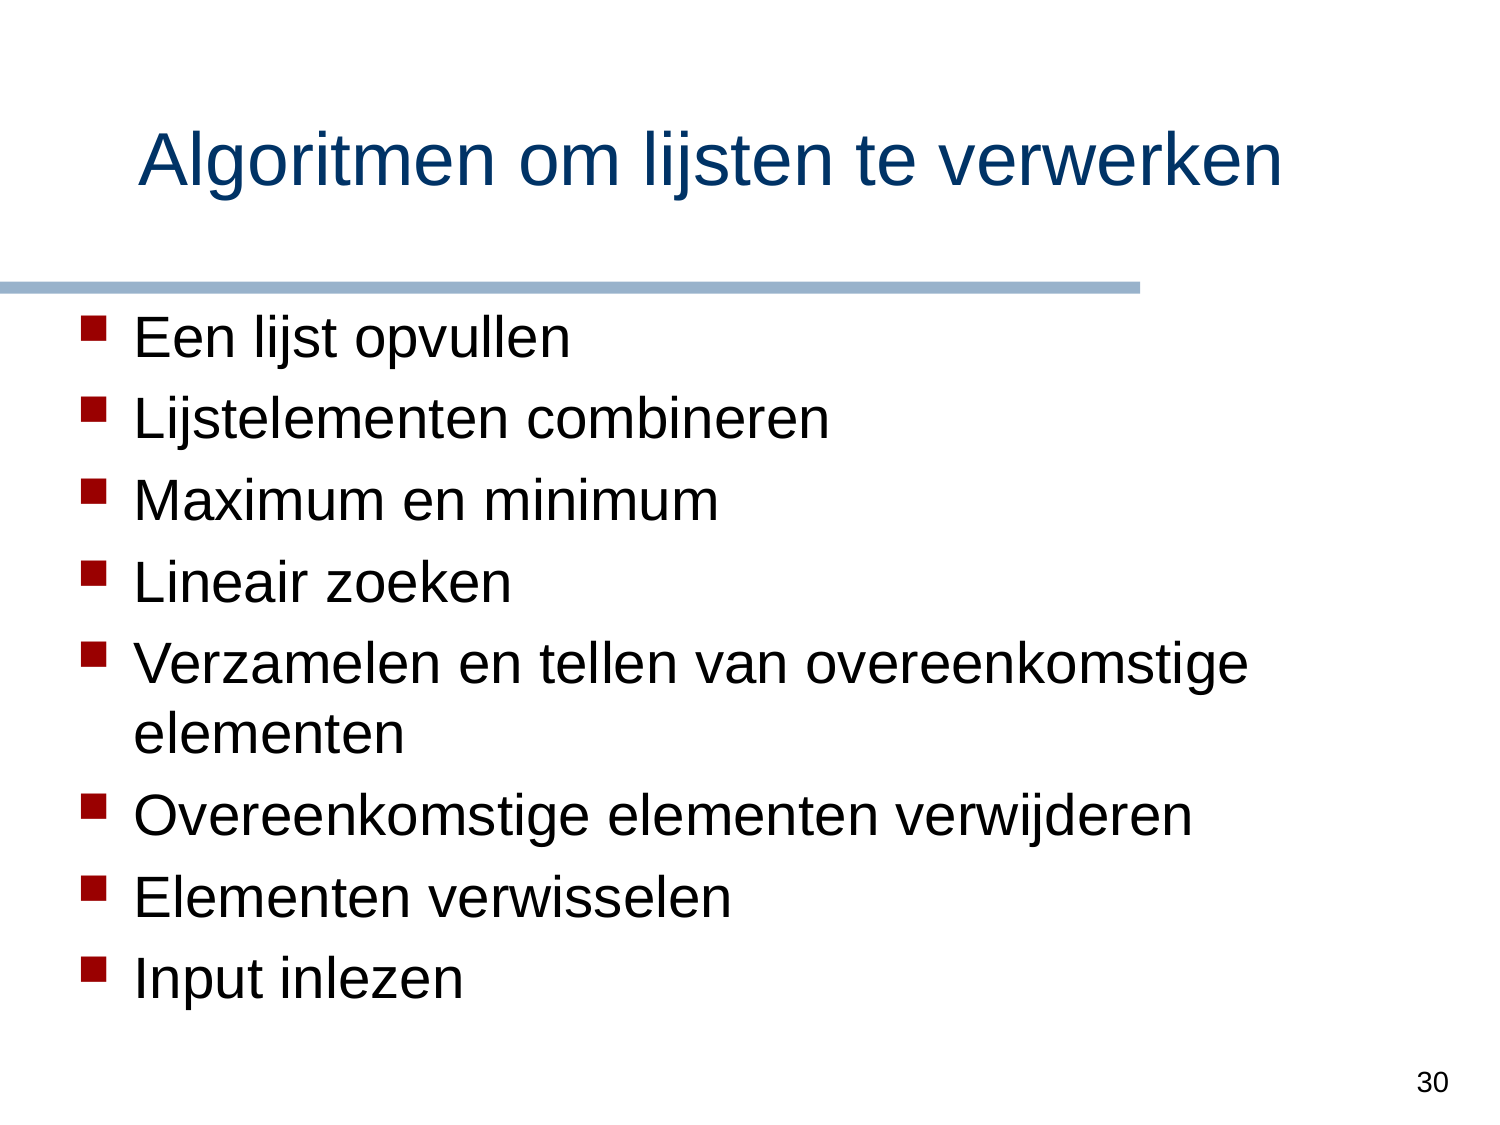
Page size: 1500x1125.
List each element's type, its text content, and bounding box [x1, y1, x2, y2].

title Algoritmen om lijsten te verwerken [123, 90, 1349, 209]
list Een lijst opvullen Lijstelementen combineren Maximum en minimum Lineair zoeken Verzamelen en tellen van overeenkomstige elementen Overeenkomstige elementen verwijderen Elementen verwisselen Input inlezen [62, 291, 1450, 1125]
slide_number 30 [1151, 1031, 1465, 1107]
